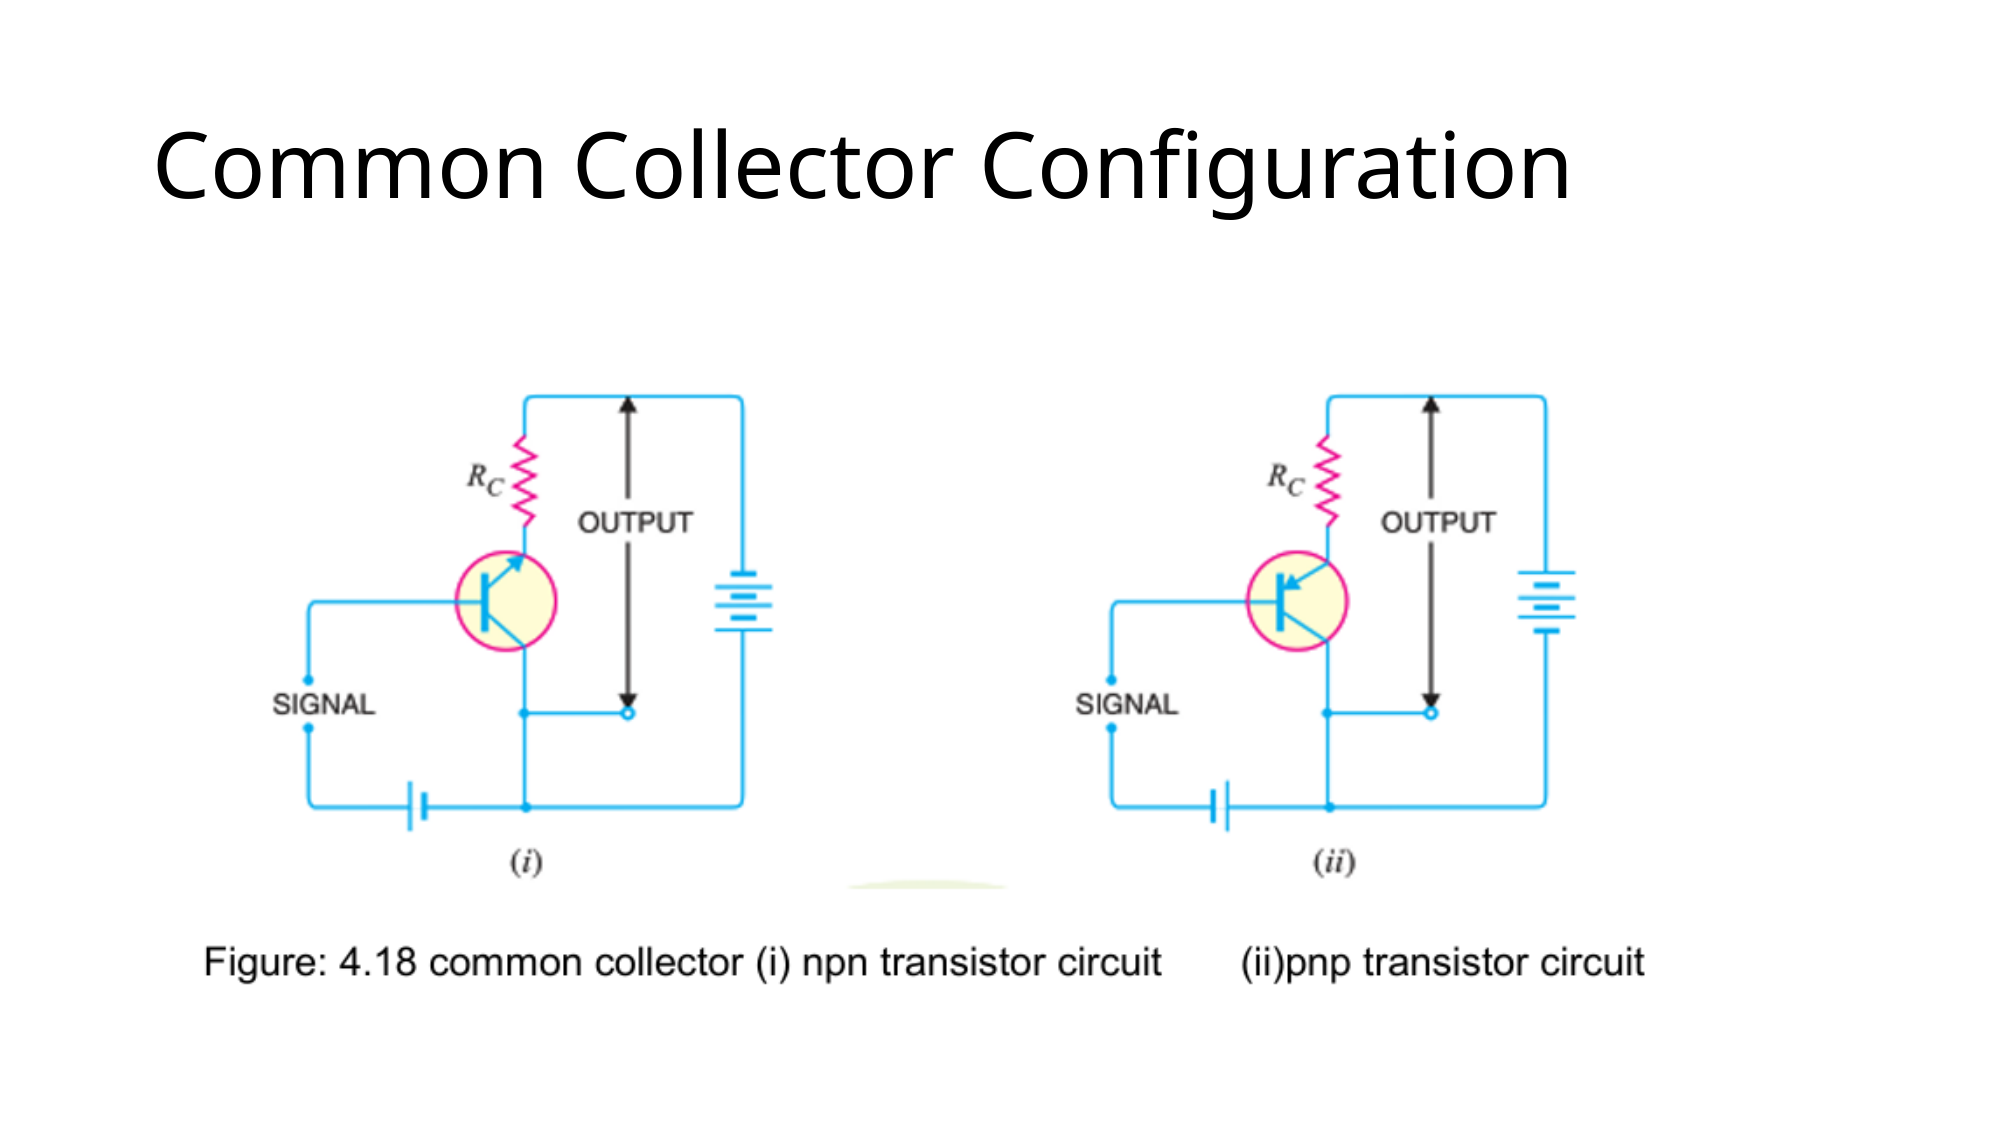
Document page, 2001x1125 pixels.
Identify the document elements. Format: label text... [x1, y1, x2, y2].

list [137, 331, 1832, 1050]
title Common Collector Configuration [137, 59, 1863, 278]
